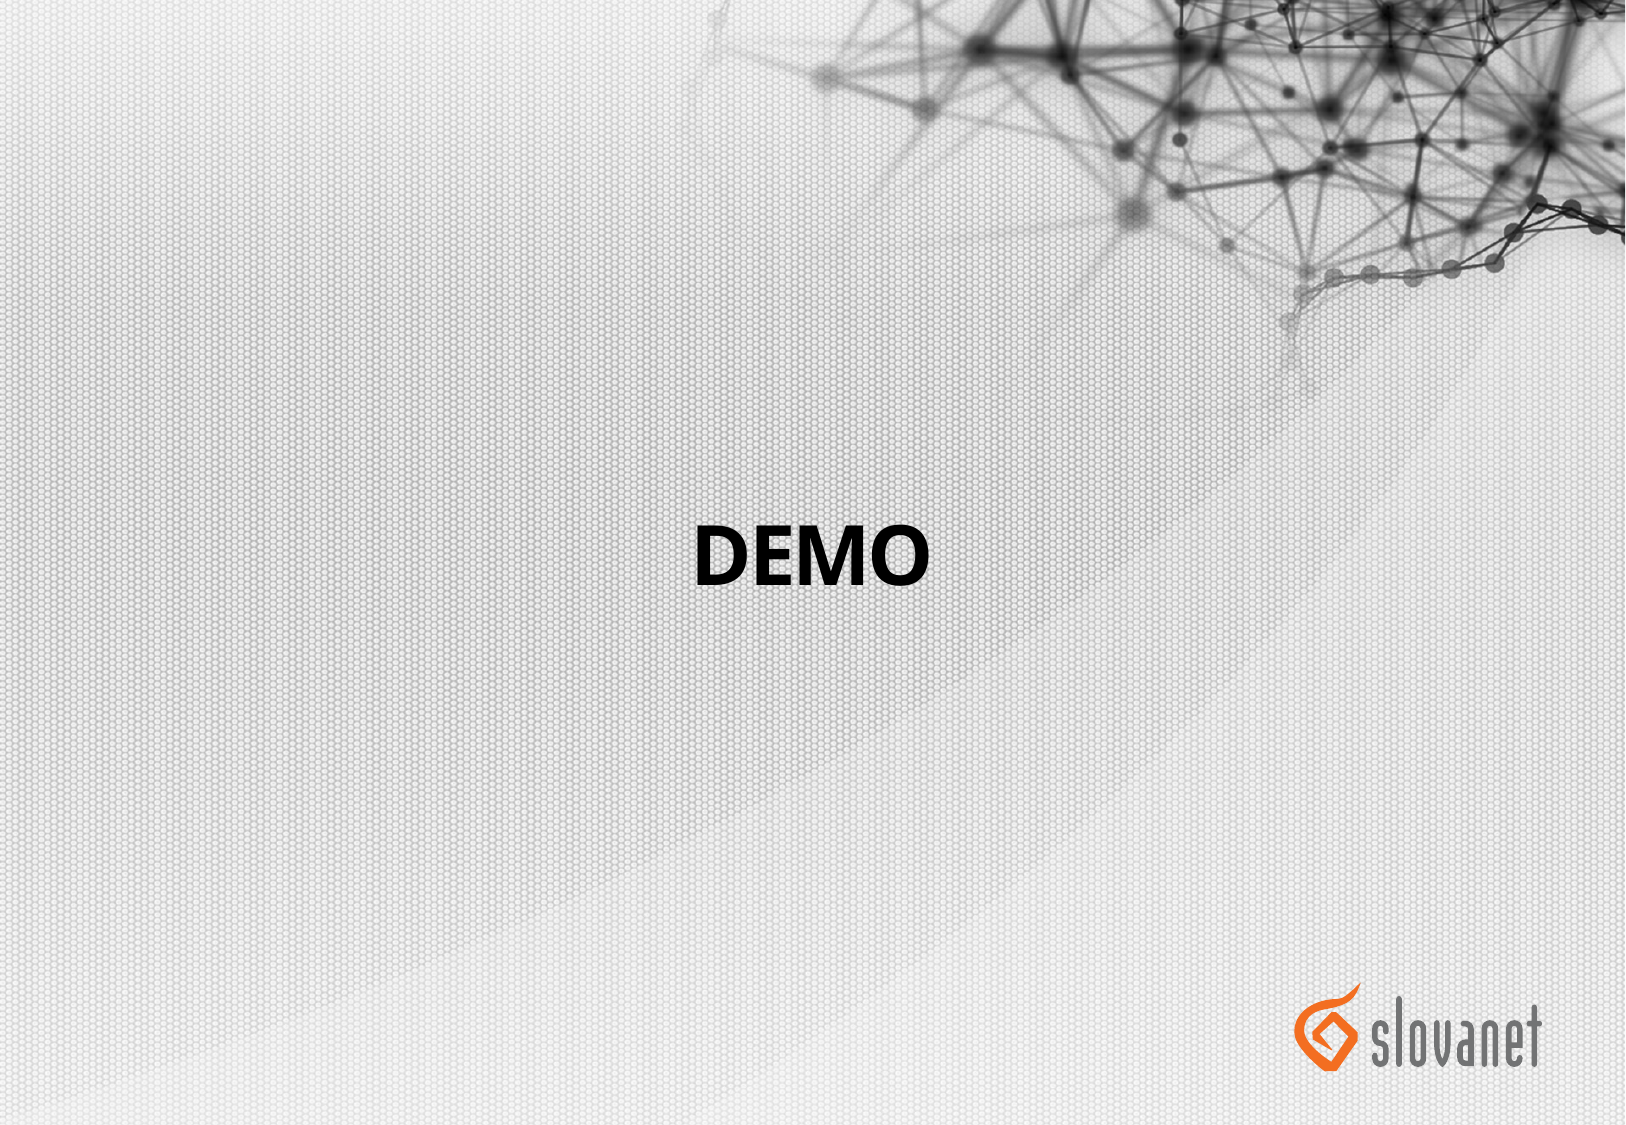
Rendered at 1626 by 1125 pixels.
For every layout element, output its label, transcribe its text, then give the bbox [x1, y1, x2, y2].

title DEMO [81, 139, 1544, 966]
picture [0, 0, 1626, 1125]
